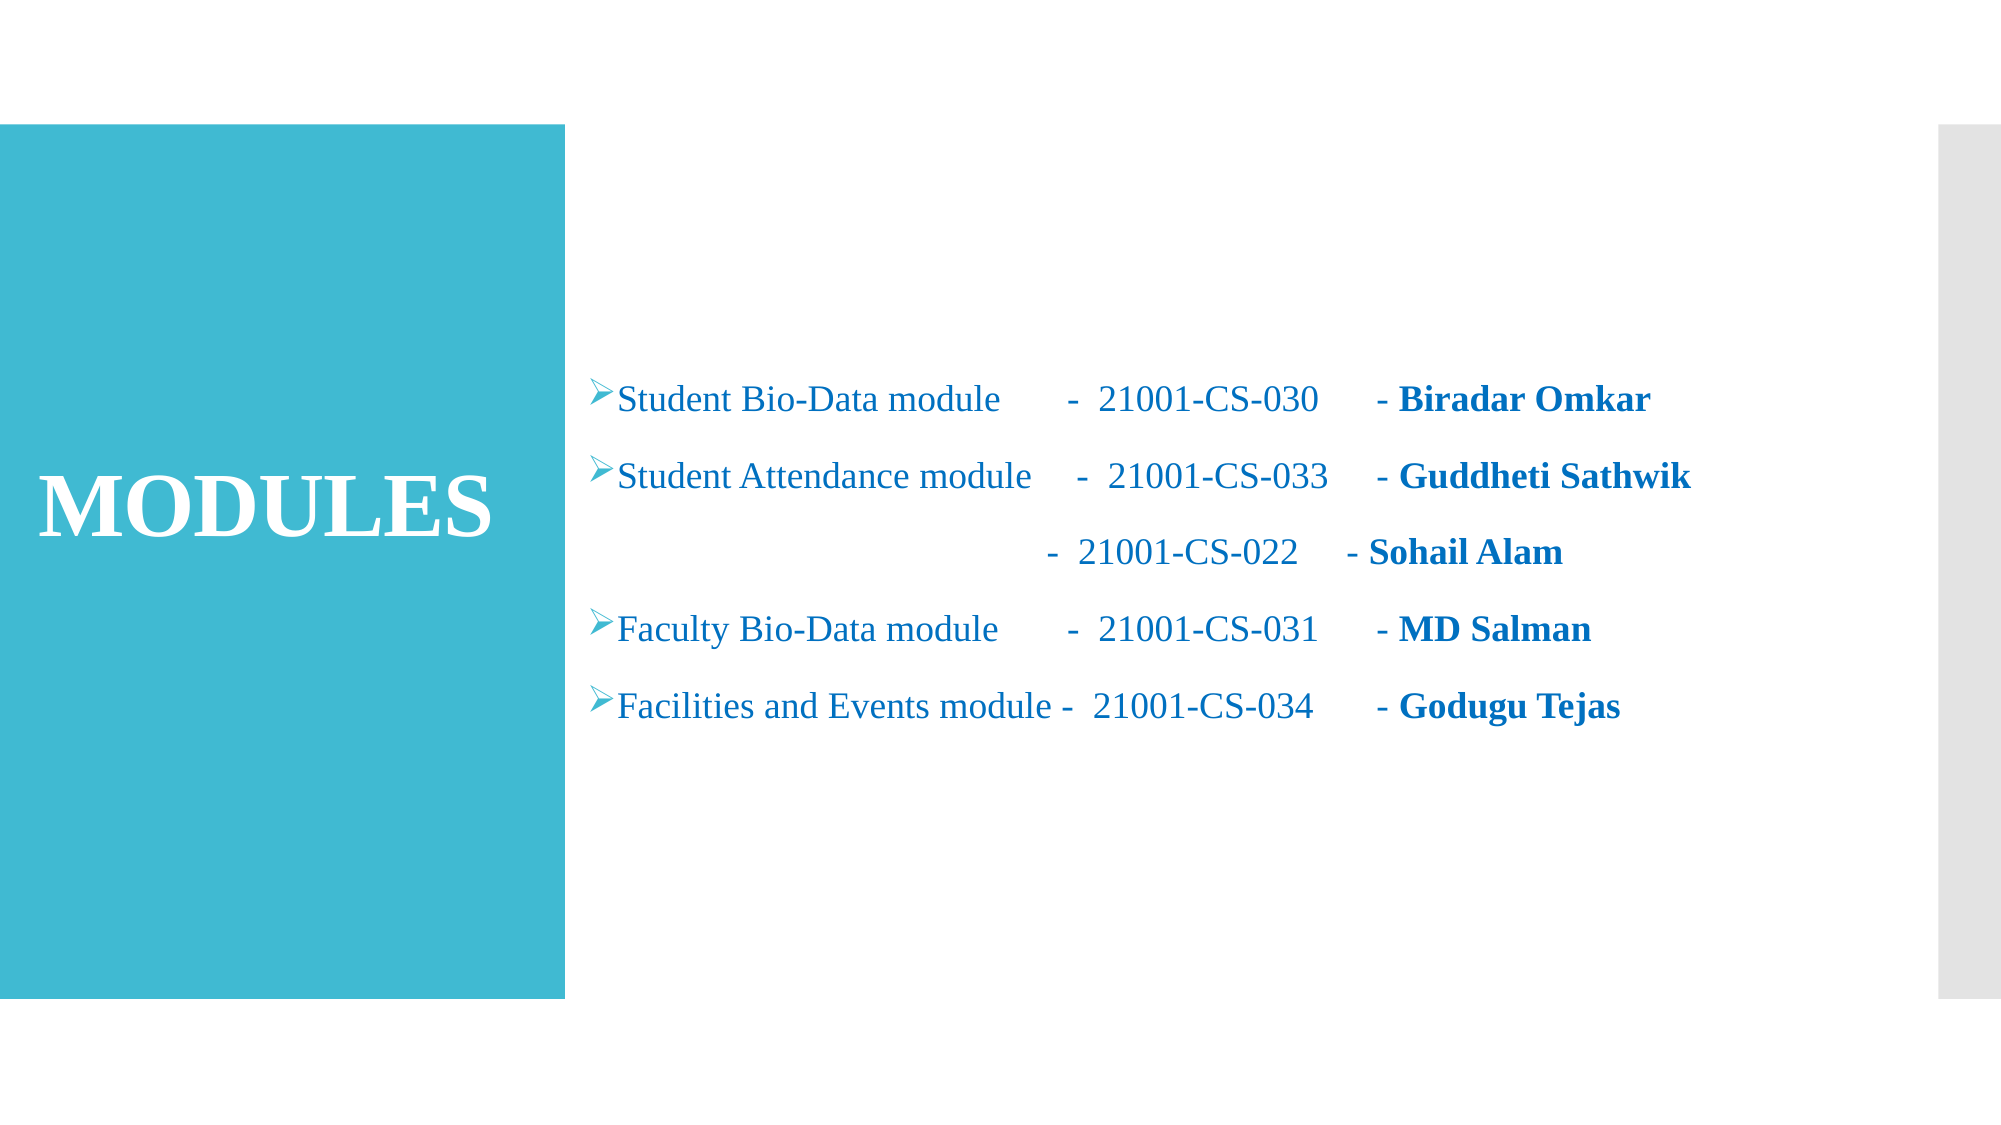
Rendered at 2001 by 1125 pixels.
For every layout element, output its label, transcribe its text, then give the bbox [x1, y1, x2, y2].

list Student Bio-Data module - 21001-CS-030 - Biradar Omkar Student Attendance module - 21001-CS-033 - Guddheti Sathwik - 21001-CS-022 - Sohail Alam Faculty Bio-Data module - 21001-CS-031 - MD Salman Facilities and Events module - 21001-CS-034 - Godugu Tejas [572, 149, 1863, 1014]
title MODULES [23, 184, 525, 940]
